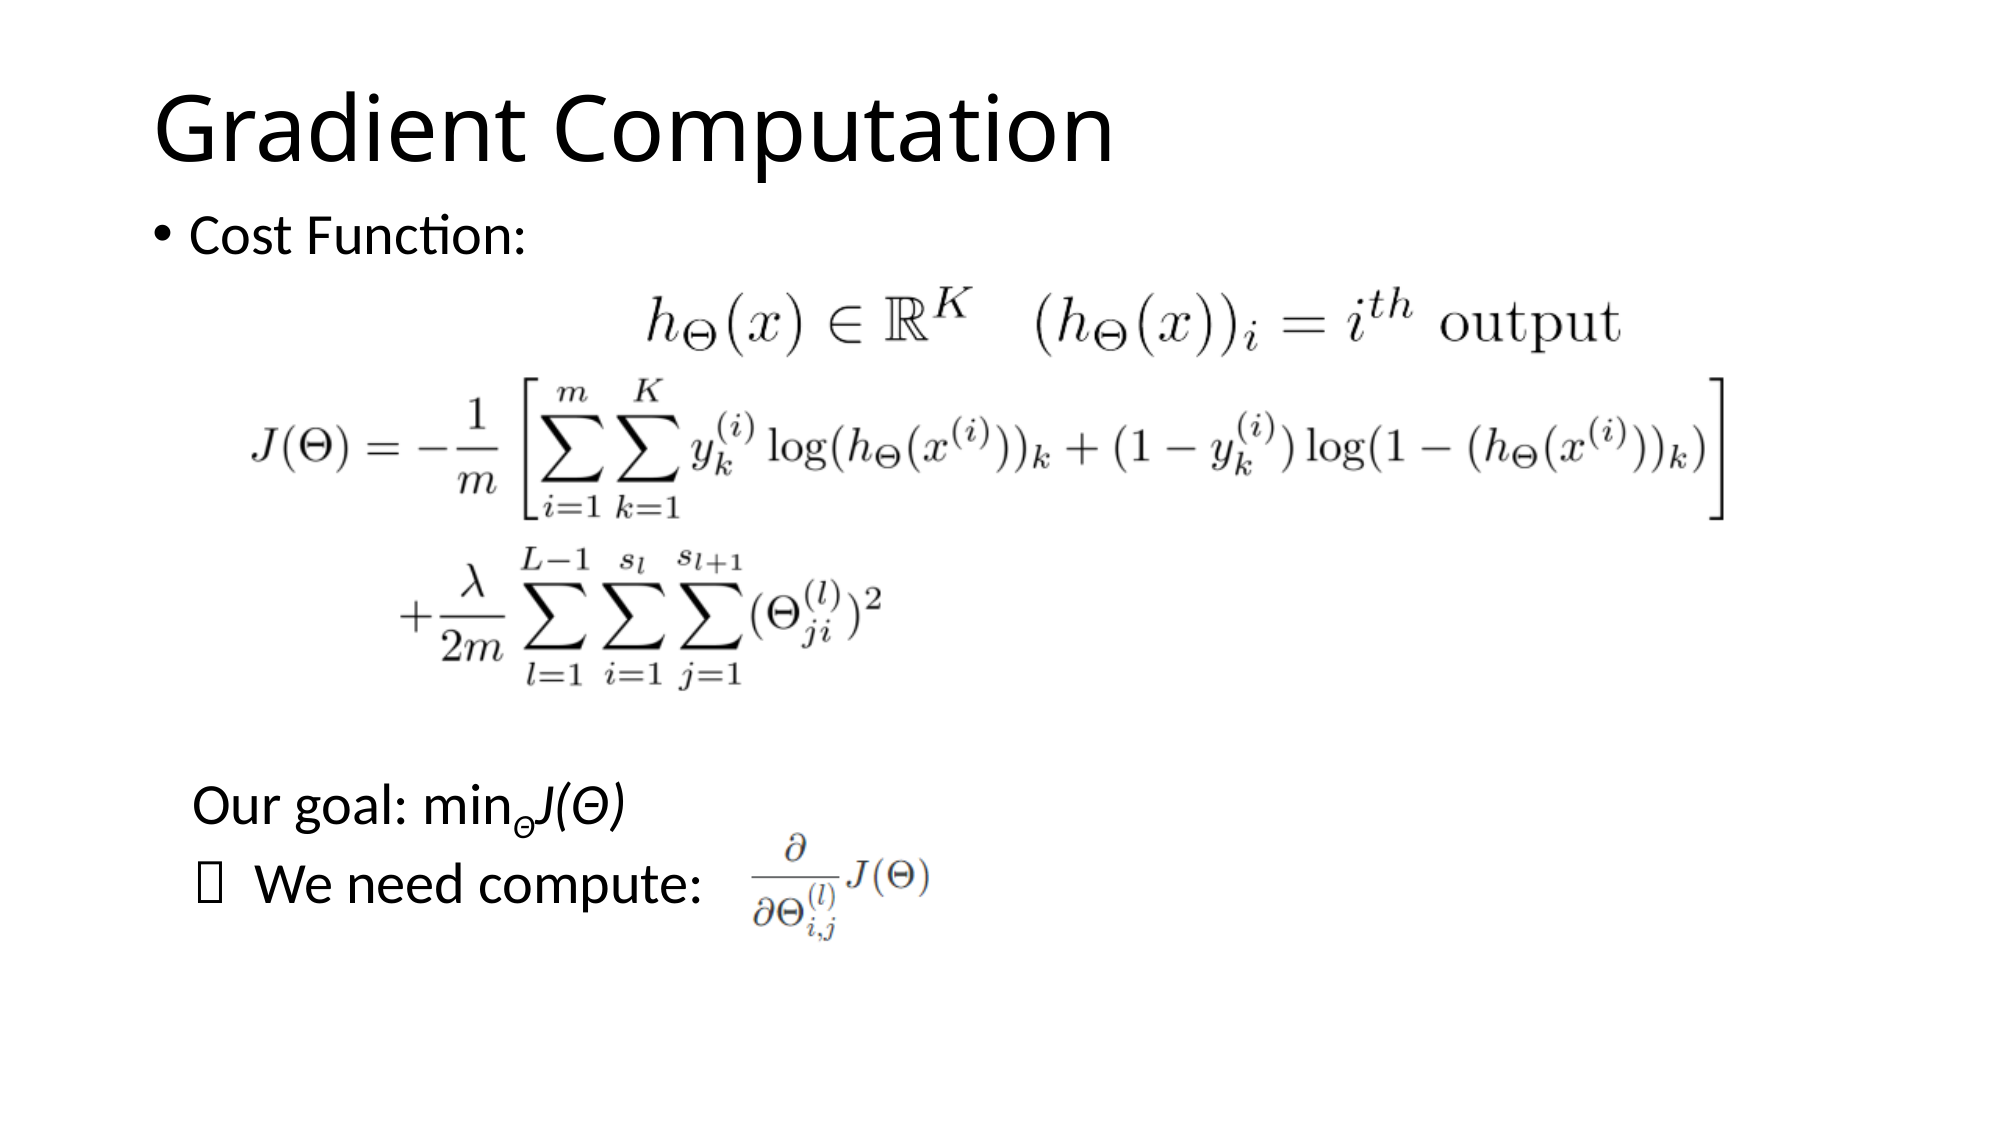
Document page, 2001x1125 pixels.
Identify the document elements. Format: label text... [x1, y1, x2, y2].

picture [202, 279, 1755, 713]
list Cost Function: [137, 197, 1863, 277]
title Gradient Computation [137, 66, 1863, 197]
picture [733, 820, 962, 960]
text_box Our goal: minΘJ(Θ)  We need compute: [177, 758, 1091, 923]
